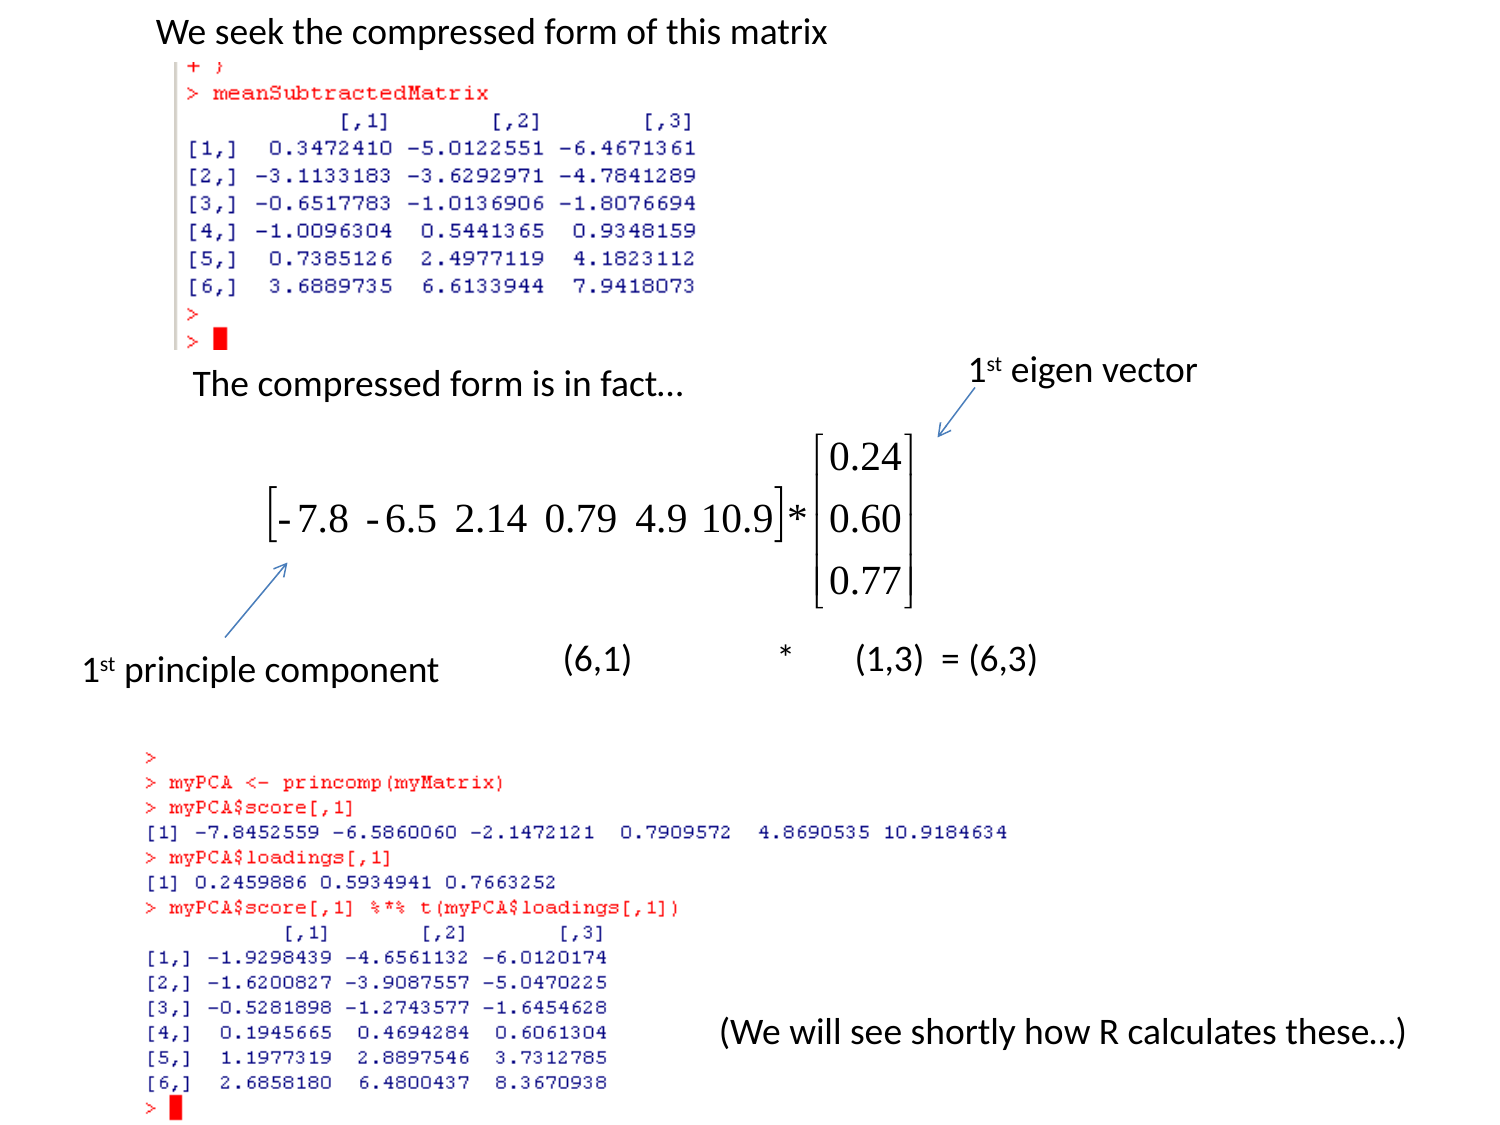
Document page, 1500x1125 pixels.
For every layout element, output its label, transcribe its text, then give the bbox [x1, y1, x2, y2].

text_box We seek the compressed form of this matrix [141, 0, 844, 60]
picture [137, 751, 1048, 1125]
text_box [218, 568, 294, 632]
text_box (We will see shortly how R calculates these…) [1051, 999, 1423, 1060]
text_box 1st eigen vector [952, 337, 1214, 398]
text_box The compressed form is in fact… [177, 358, 699, 412]
text_box 1st principle component [66, 637, 455, 698]
text_box (6,1) * (1,3) = (6,3) [547, 626, 1054, 687]
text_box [251, 424, 937, 619]
picture [174, 62, 809, 351]
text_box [930, 393, 982, 432]
